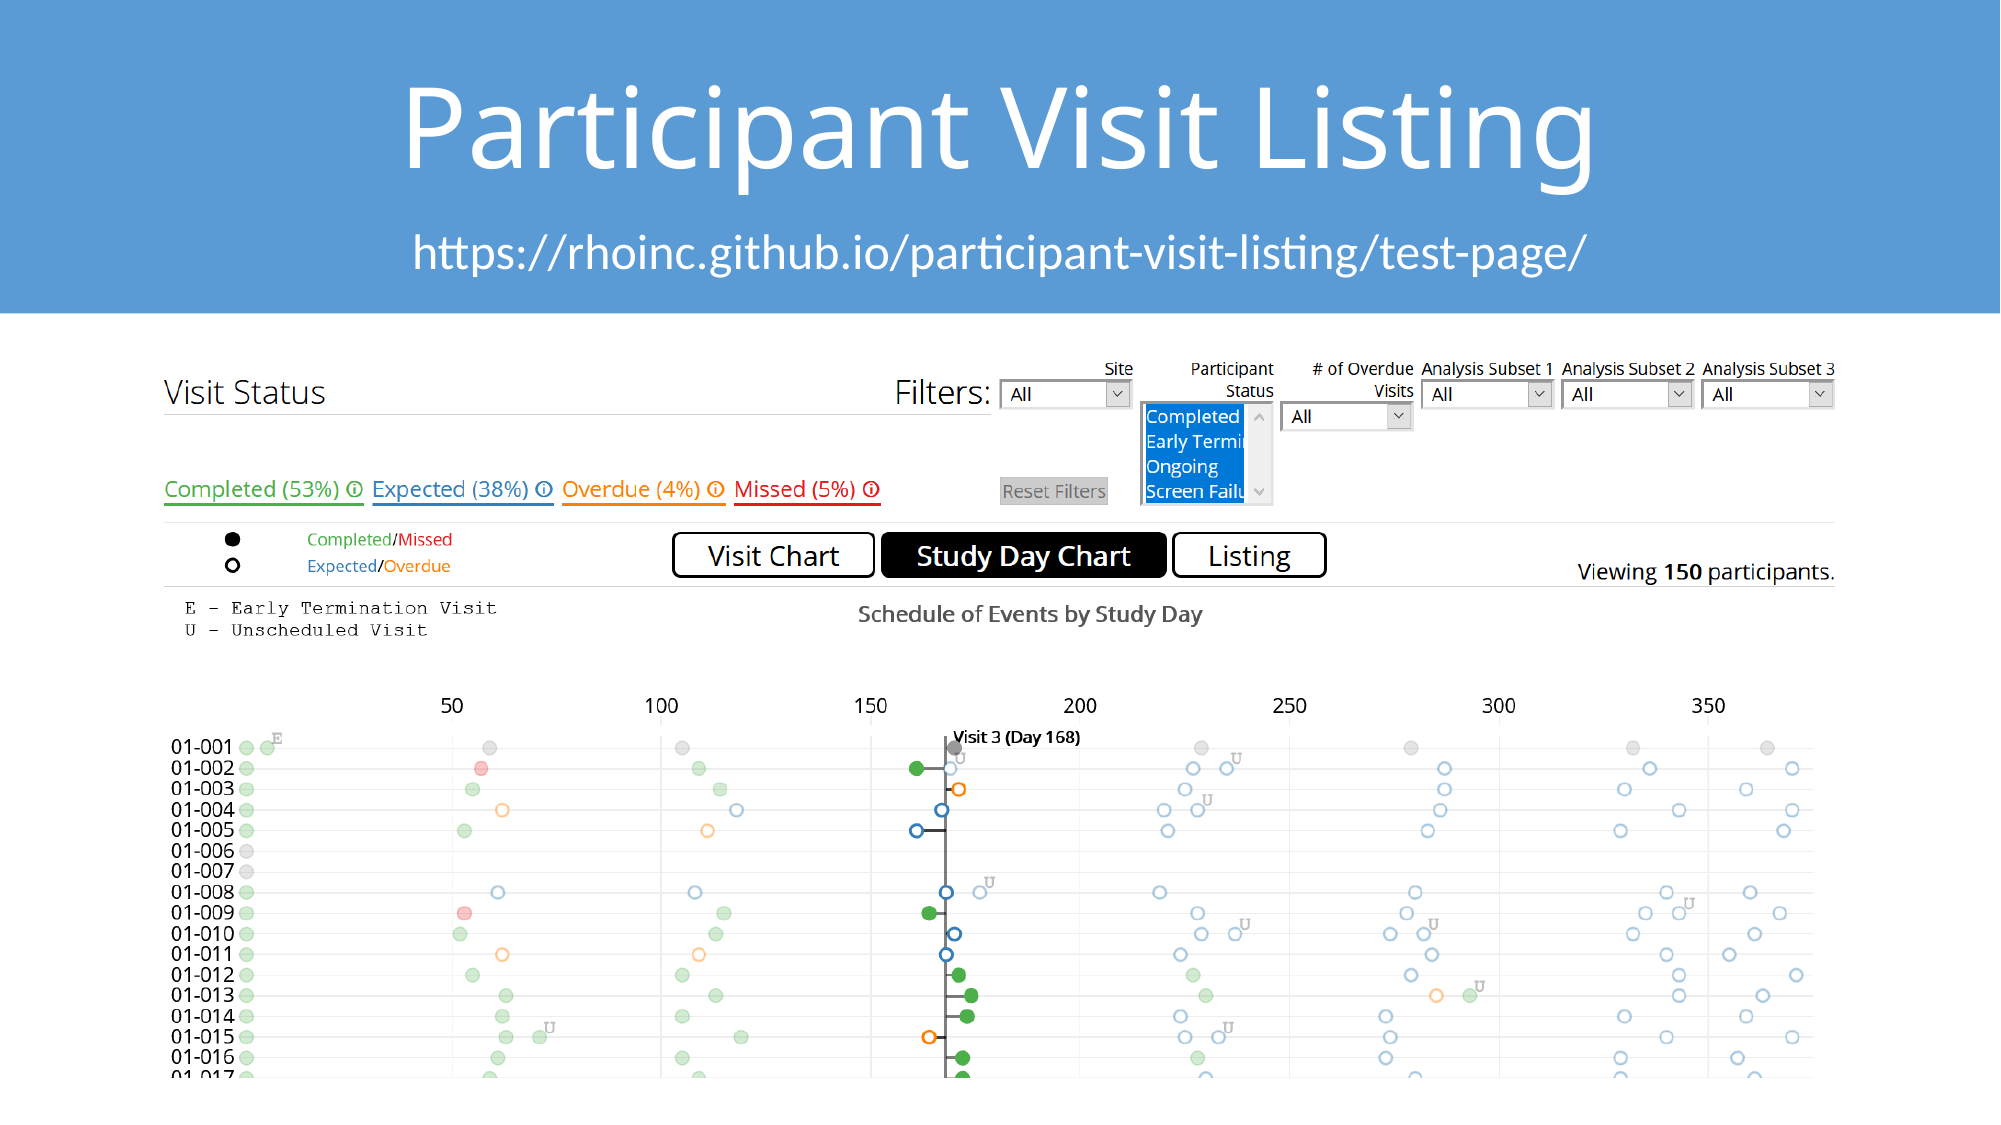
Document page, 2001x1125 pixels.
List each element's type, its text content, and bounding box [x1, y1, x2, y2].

text_box Participant Visit Listing [137, 47, 1863, 201]
text_box https://rhoinc.github.io/participant-visit-listing/test-page/ [137, 219, 1863, 288]
text_box [0, 0, 2000, 314]
picture [156, 330, 1844, 1078]
